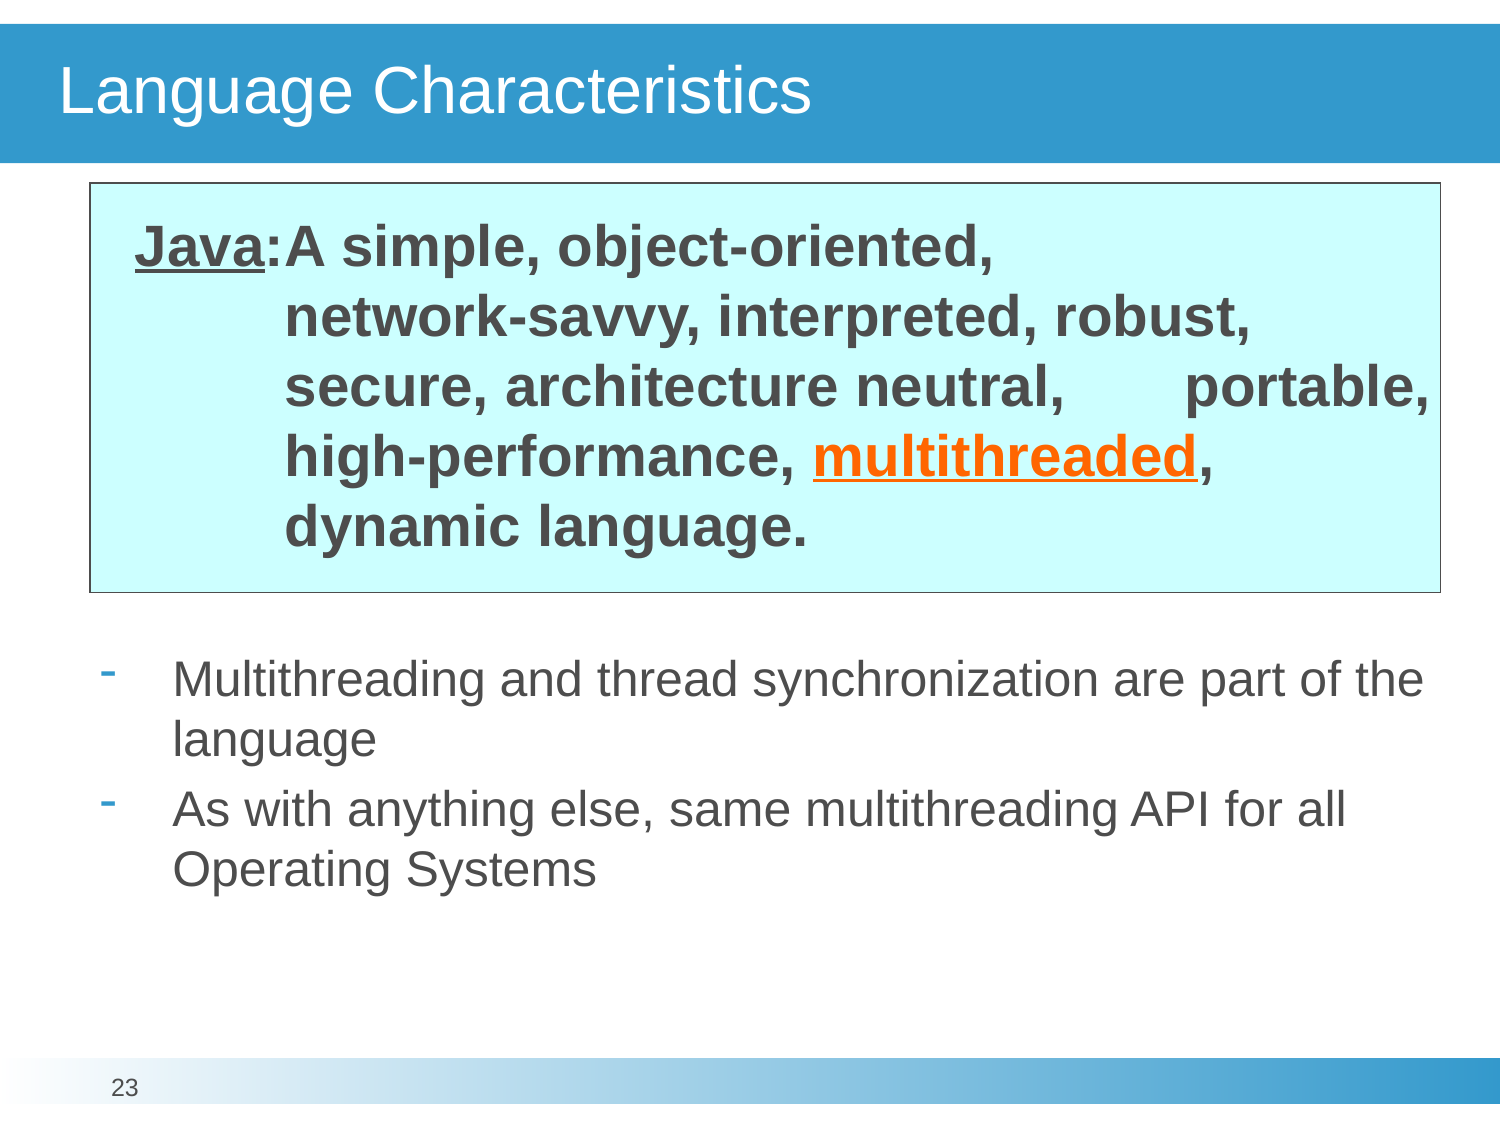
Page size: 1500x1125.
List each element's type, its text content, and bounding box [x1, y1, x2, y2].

text_box Multithreading and thread synchronization are part of the language As with anything else, same multithreading API for all Operating Systems [99, 646, 1451, 897]
text_box Java: A simple, object-oriented, network-savvy, interpreted, robust, secure, architecture neutral, portable, high-performance, multithreaded, dynamic language. [90, 182, 1441, 593]
title Language Characteristics [0, 23, 1500, 164]
slide_number 23 [45, 1074, 205, 1122]
